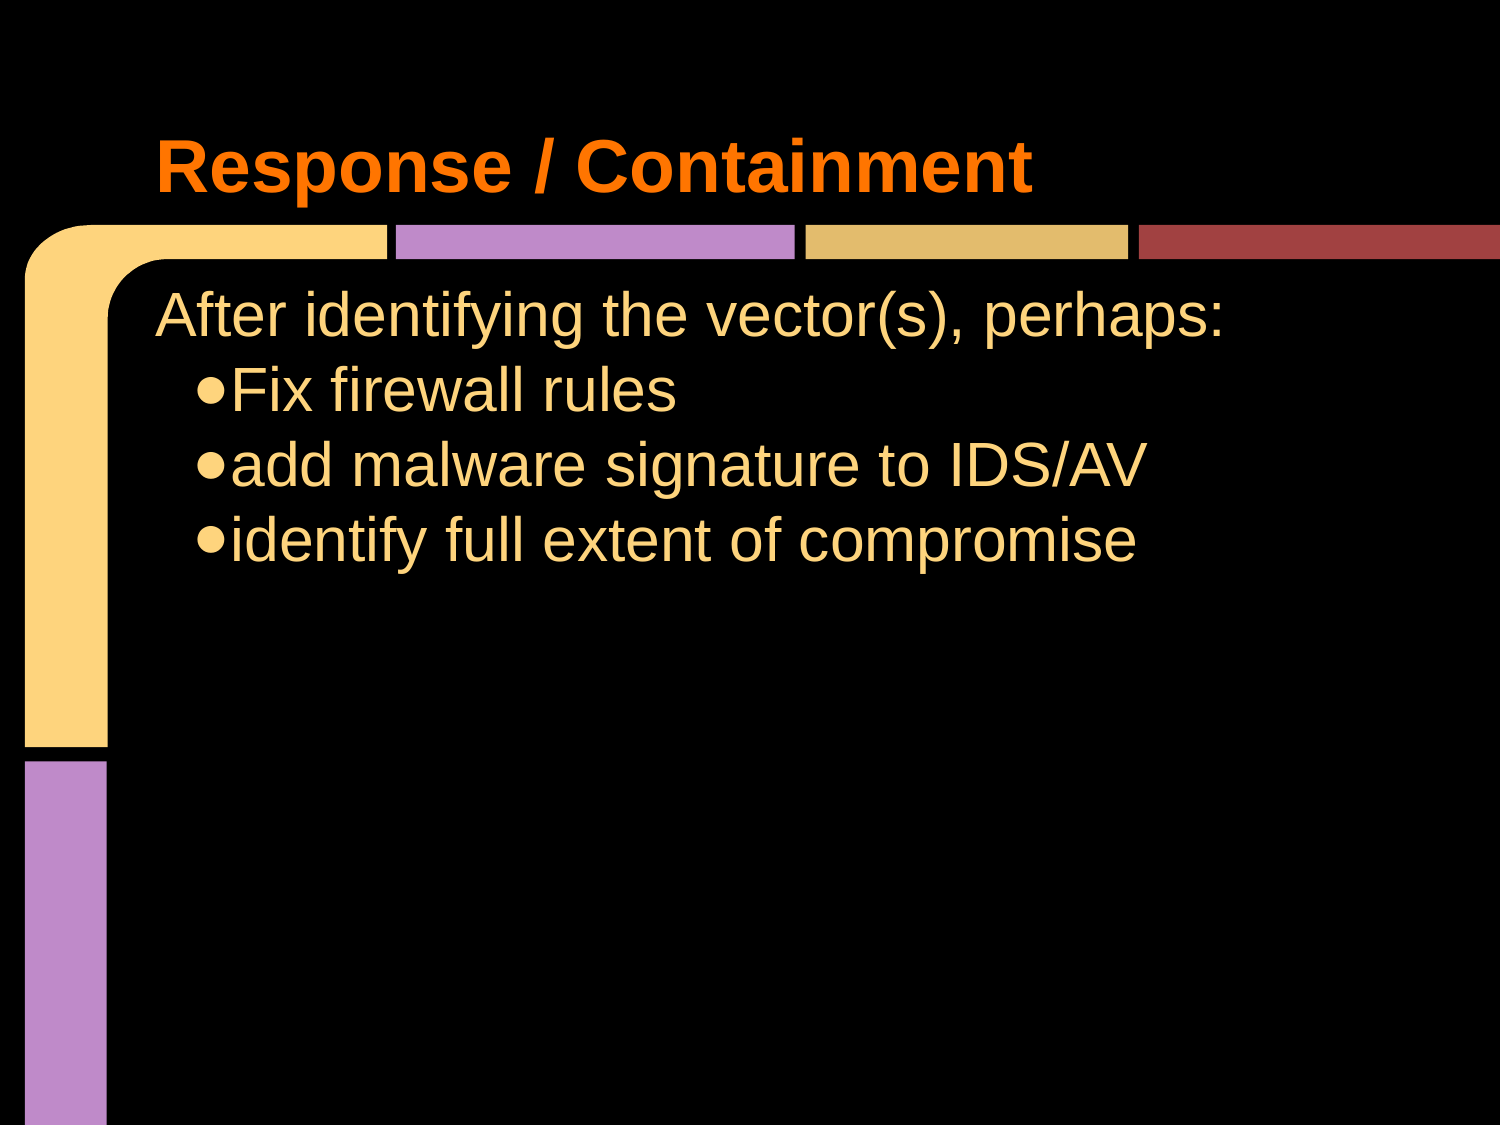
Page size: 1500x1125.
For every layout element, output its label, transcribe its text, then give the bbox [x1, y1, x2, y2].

title Response / Containment [140, 35, 1425, 223]
list After identifying the vector(s), perhaps: Fix firewall rules add malware signature to IDS/AV identify full extent of compromise [140, 259, 1425, 1078]
